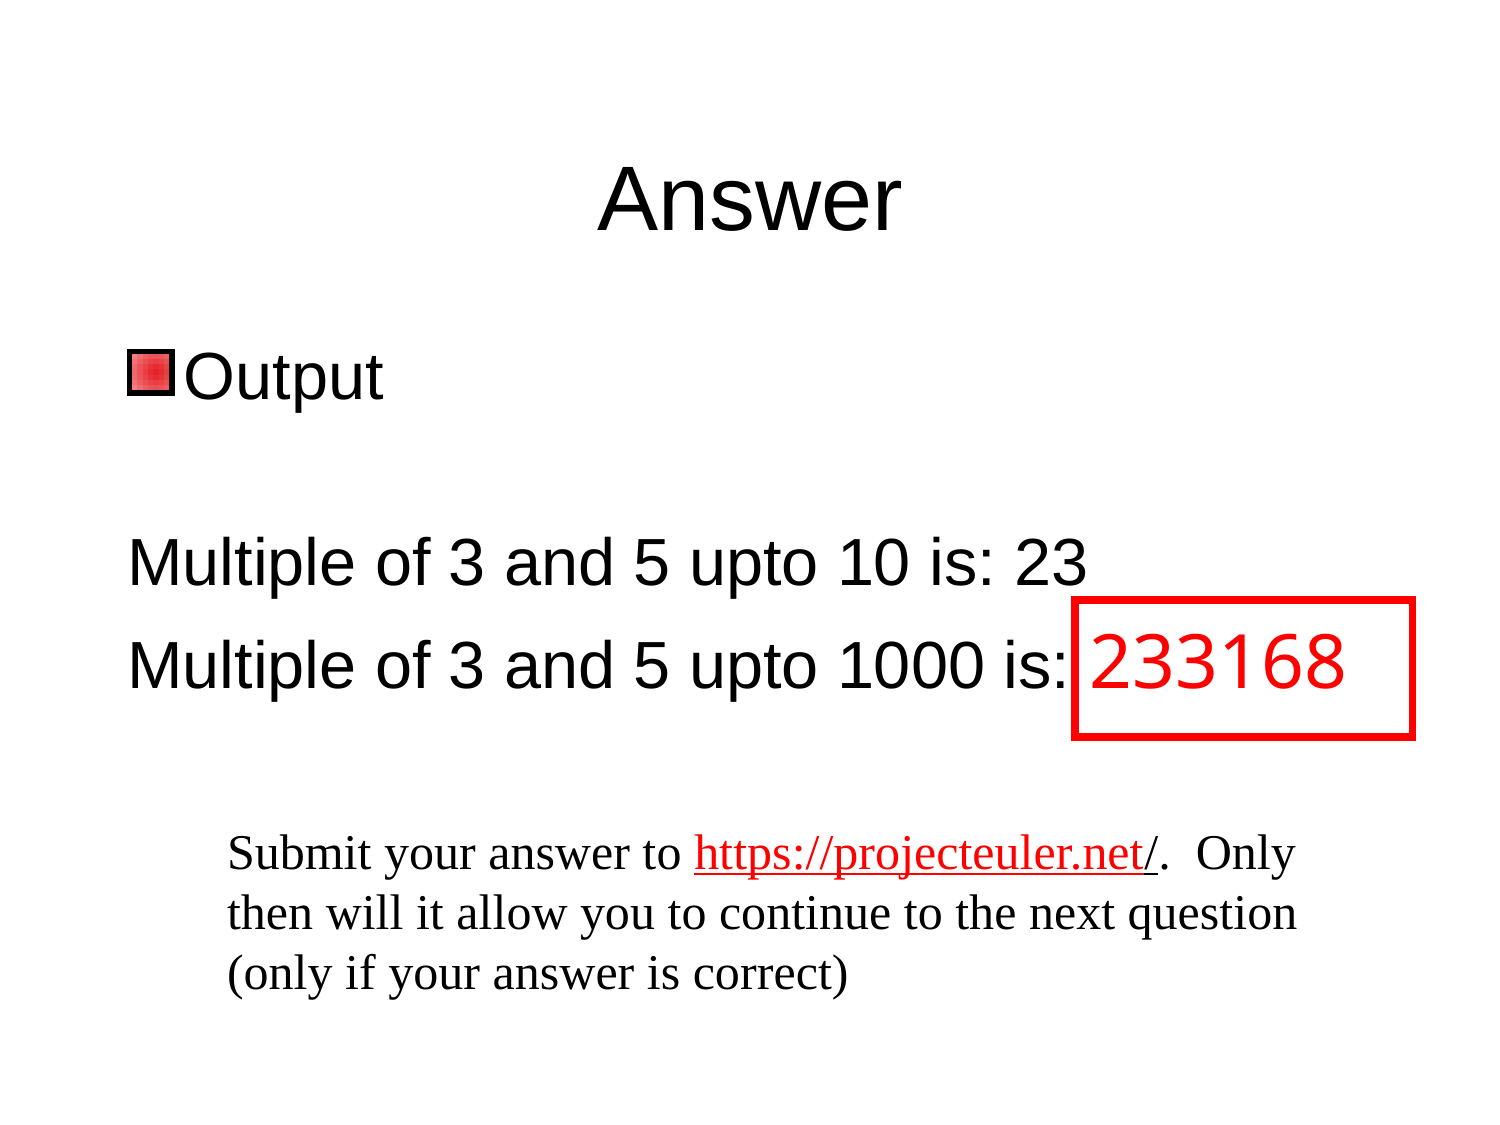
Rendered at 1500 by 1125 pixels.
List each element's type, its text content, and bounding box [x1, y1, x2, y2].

picture [127, 349, 175, 396]
title Answer [112, 99, 1388, 288]
list Output Multiple of 3 and 5 upto 10 is: 23 Multiple of 3 and 5 upto 1000 is: 233168 [112, 324, 1388, 1000]
text_box Submit your answer to https://projecteuler.net/. Only then will it allow you to continue to the next question (only if your answer is correct) [212, 812, 1400, 1125]
text_box [1074, 599, 1413, 738]
